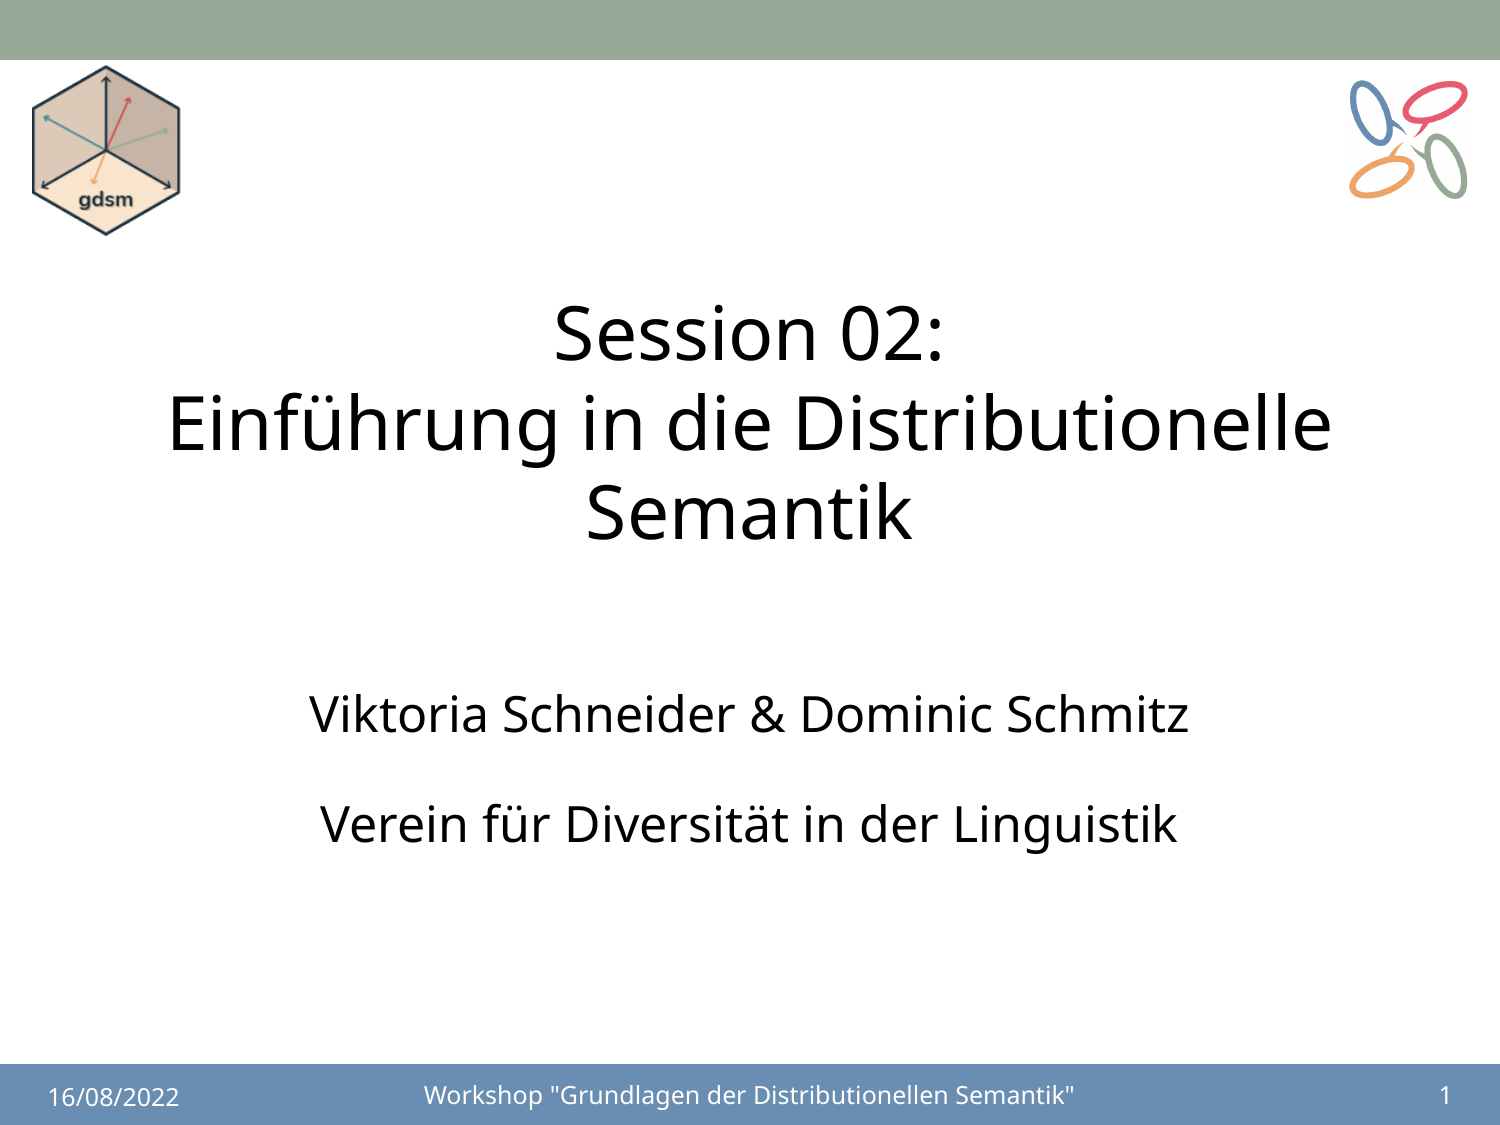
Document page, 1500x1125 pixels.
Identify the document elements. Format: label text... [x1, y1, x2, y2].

title Session 02: Einführung in die Distributionelle Semantik [112, 237, 1388, 563]
footer Workshop "Grundlagen der Distributionellen Semantik" [402, 1078, 1098, 1115]
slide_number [32, 1078, 370, 1115]
picture [32, 65, 181, 236]
picture [1349, 80, 1468, 199]
slide_number 1 [1130, 1078, 1468, 1115]
subtitle Viktoria Schneider & Dominic Schmitz Verein für Diversität in der Linguistik [187, 644, 1313, 917]
